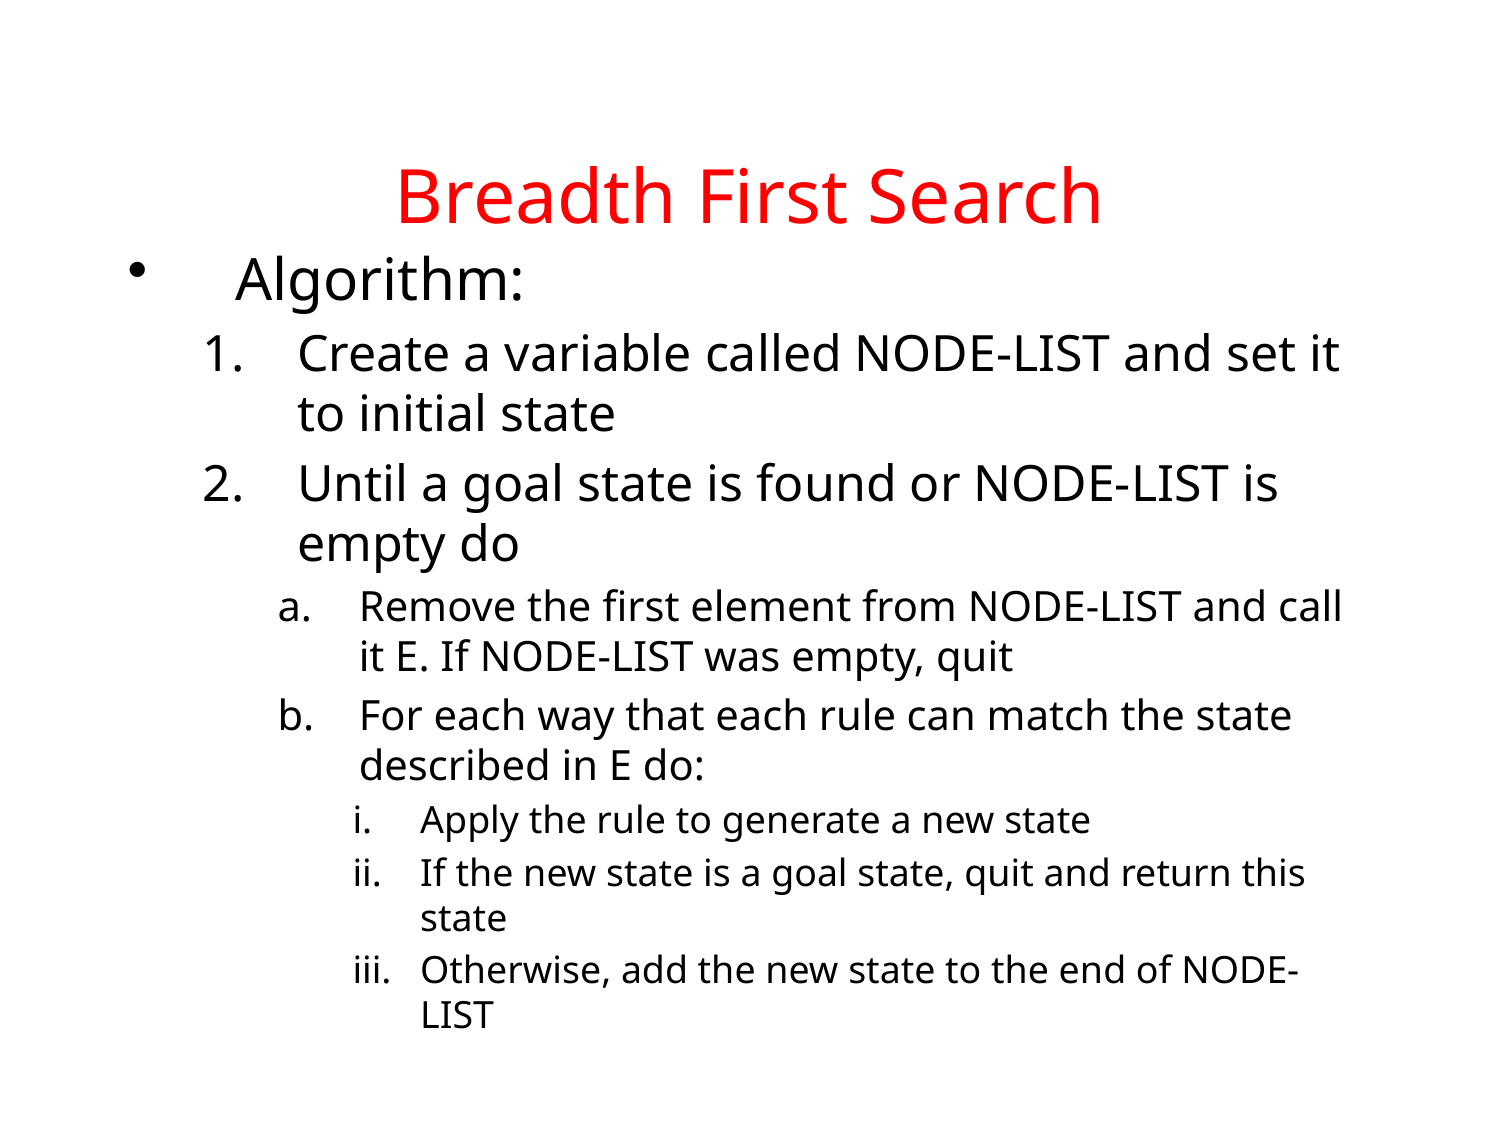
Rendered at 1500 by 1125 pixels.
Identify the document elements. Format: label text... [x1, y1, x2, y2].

list Algorithm: Create a variable called NODE-LIST and set it to initial state Until a goal state is found or NODE-LIST is empty do Remove the first element from NODE-LIST and call it E. If NODE-LIST was empty, quit For each way that each rule can match the state described in E do: Apply the rule to generate a new state If the new state is a goal state, quit and return this state Otherwise, add the new state to the end of NODE-LIST [112, 234, 1388, 1001]
title Breadth First Search [112, 99, 1388, 234]
